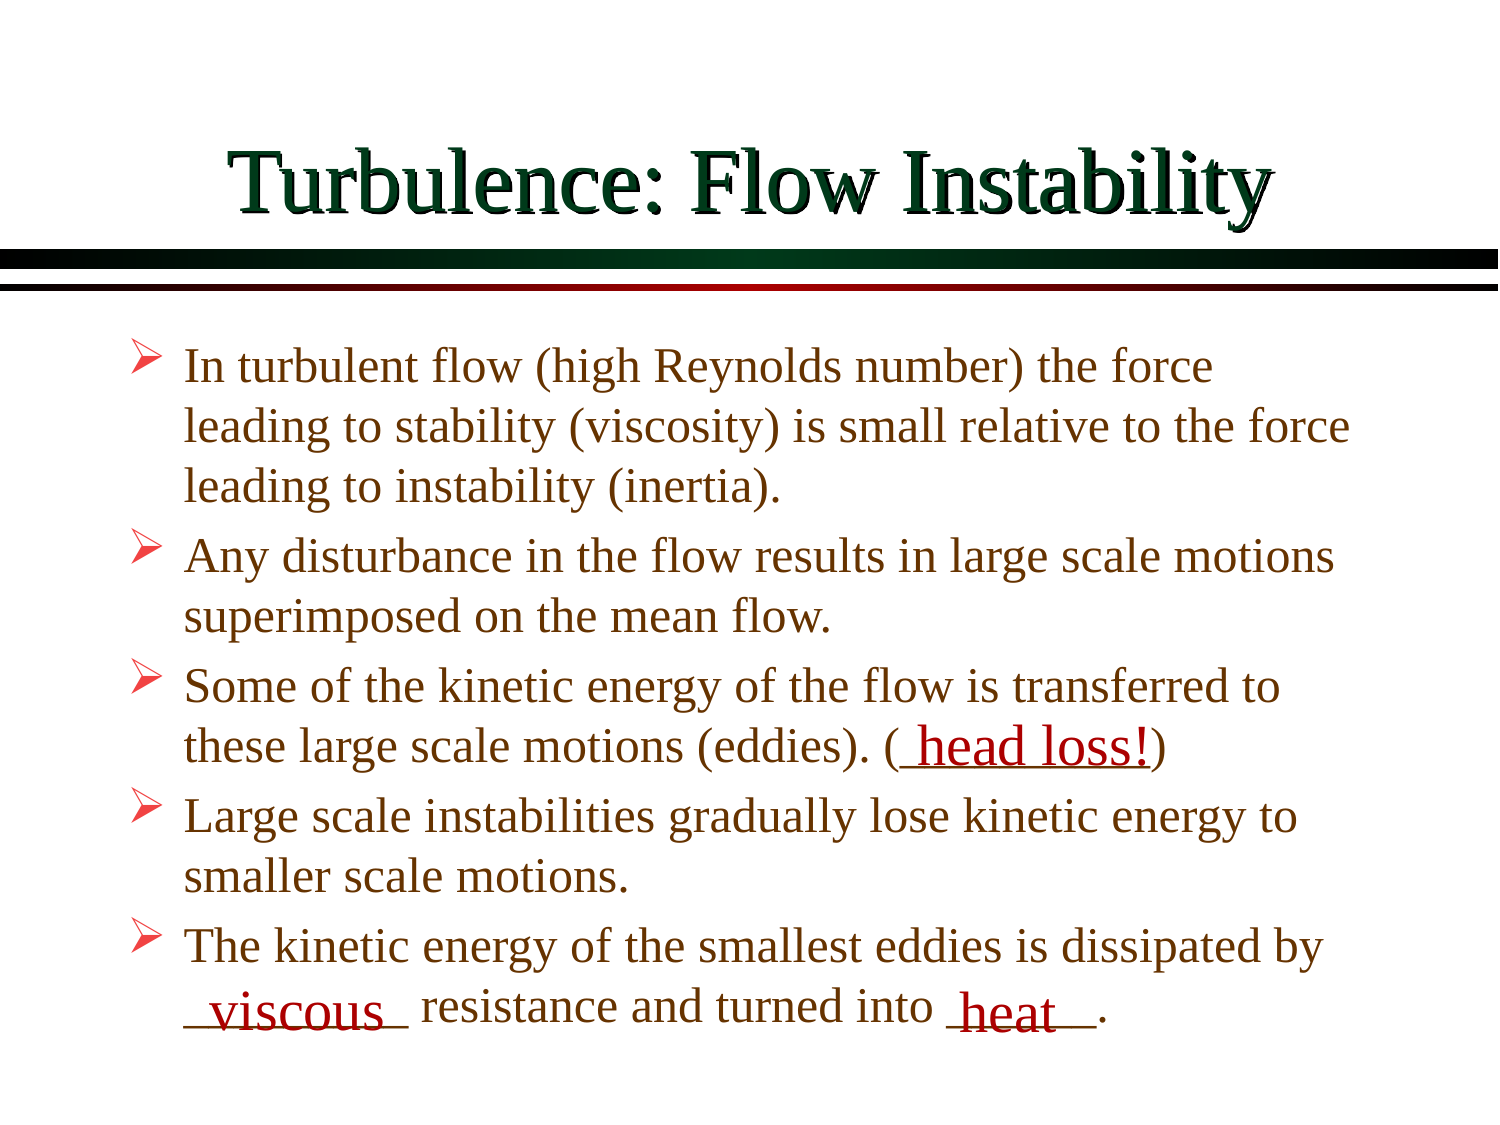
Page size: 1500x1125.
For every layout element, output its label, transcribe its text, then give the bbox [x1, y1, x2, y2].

title Turbulence: Flow Instability [112, 49, 1388, 238]
text_box viscous [195, 964, 400, 1050]
text_box head loss! [902, 700, 1167, 785]
list In turbulent flow (high Reynolds number) the force leading to stability (viscosity) is small relative to the force leading to instability (inertia). Any disturbance in the flow results in large scale motions superimposed on the mean flow. Some of the kinetic energy of the flow is transferred to these large scale motions (eddies). (__________) Large scale instabilities gradually lose kinetic energy to smaller scale motions. The kinetic energy of the smallest eddies is dissipated by _________ resistance and turned into ______. [112, 324, 1388, 1086]
text_box heat [944, 966, 1072, 1052]
